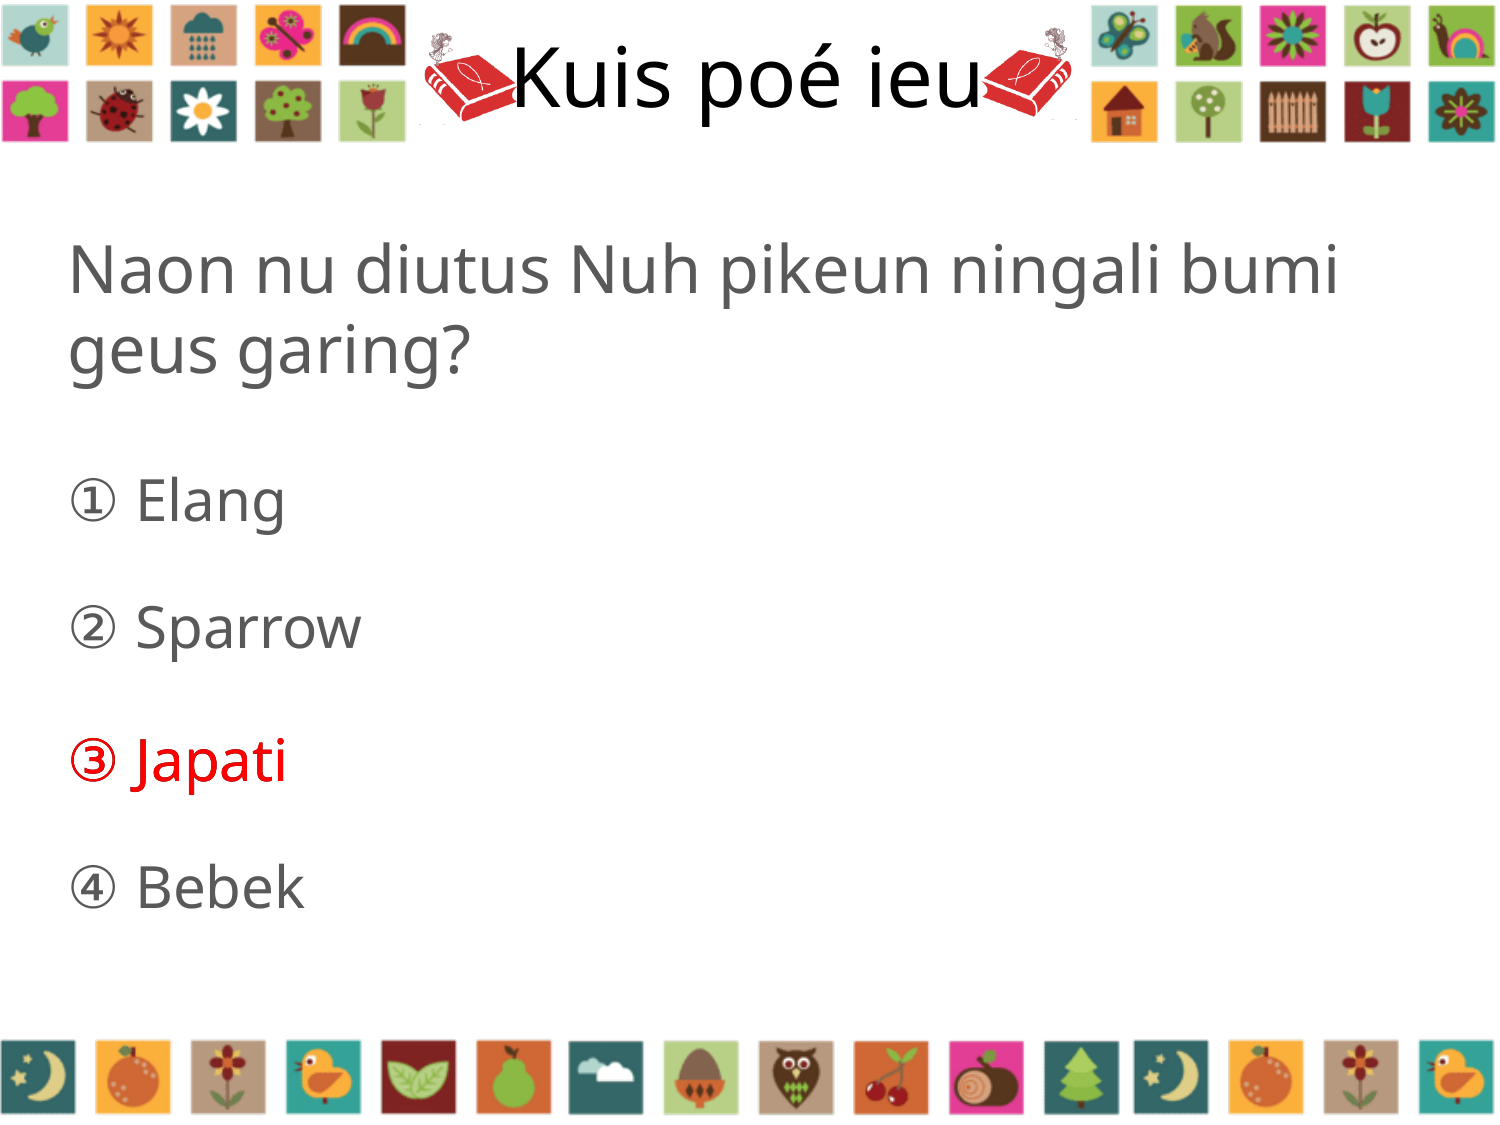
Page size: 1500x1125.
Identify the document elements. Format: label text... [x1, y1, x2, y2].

text_box ② Sparrow [53, 582, 1436, 668]
text_box ④ Bebek [53, 842, 1483, 928]
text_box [0, 1028, 1500, 1118]
text_box ① Elang [53, 456, 1436, 541]
text_box Kuis poé ieu [547, 16, 1078, 131]
text_box ③ Japati [53, 716, 1483, 801]
picture [950, 3, 1500, 150]
text_box Naon nu diutus Nuh pikeun ningali bumi geus garing? [53, 219, 1436, 395]
picture [0, 3, 550, 150]
